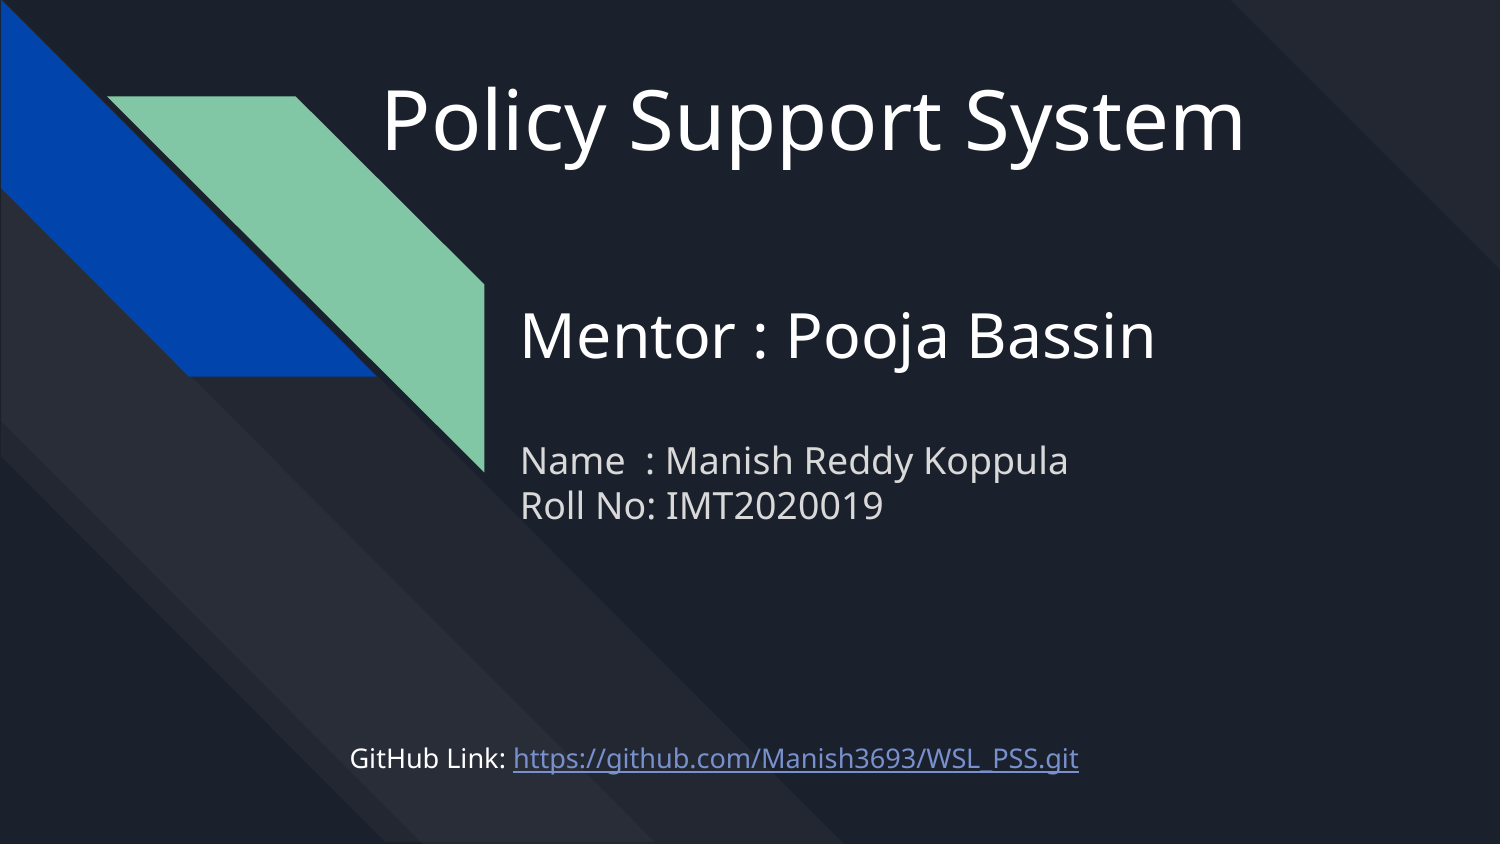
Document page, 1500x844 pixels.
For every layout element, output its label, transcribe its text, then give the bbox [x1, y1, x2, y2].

text_box Name : Manish Reddy Koppula Roll No: IMT2020019 [504, 421, 1255, 522]
title Policy Support System [365, 52, 1371, 312]
text_box GitHub Link: https://github.com/Manish3693/WSL_PSS.git [334, 726, 1288, 794]
subtitle Mentor : Pooja Bassin [504, 281, 1232, 365]
